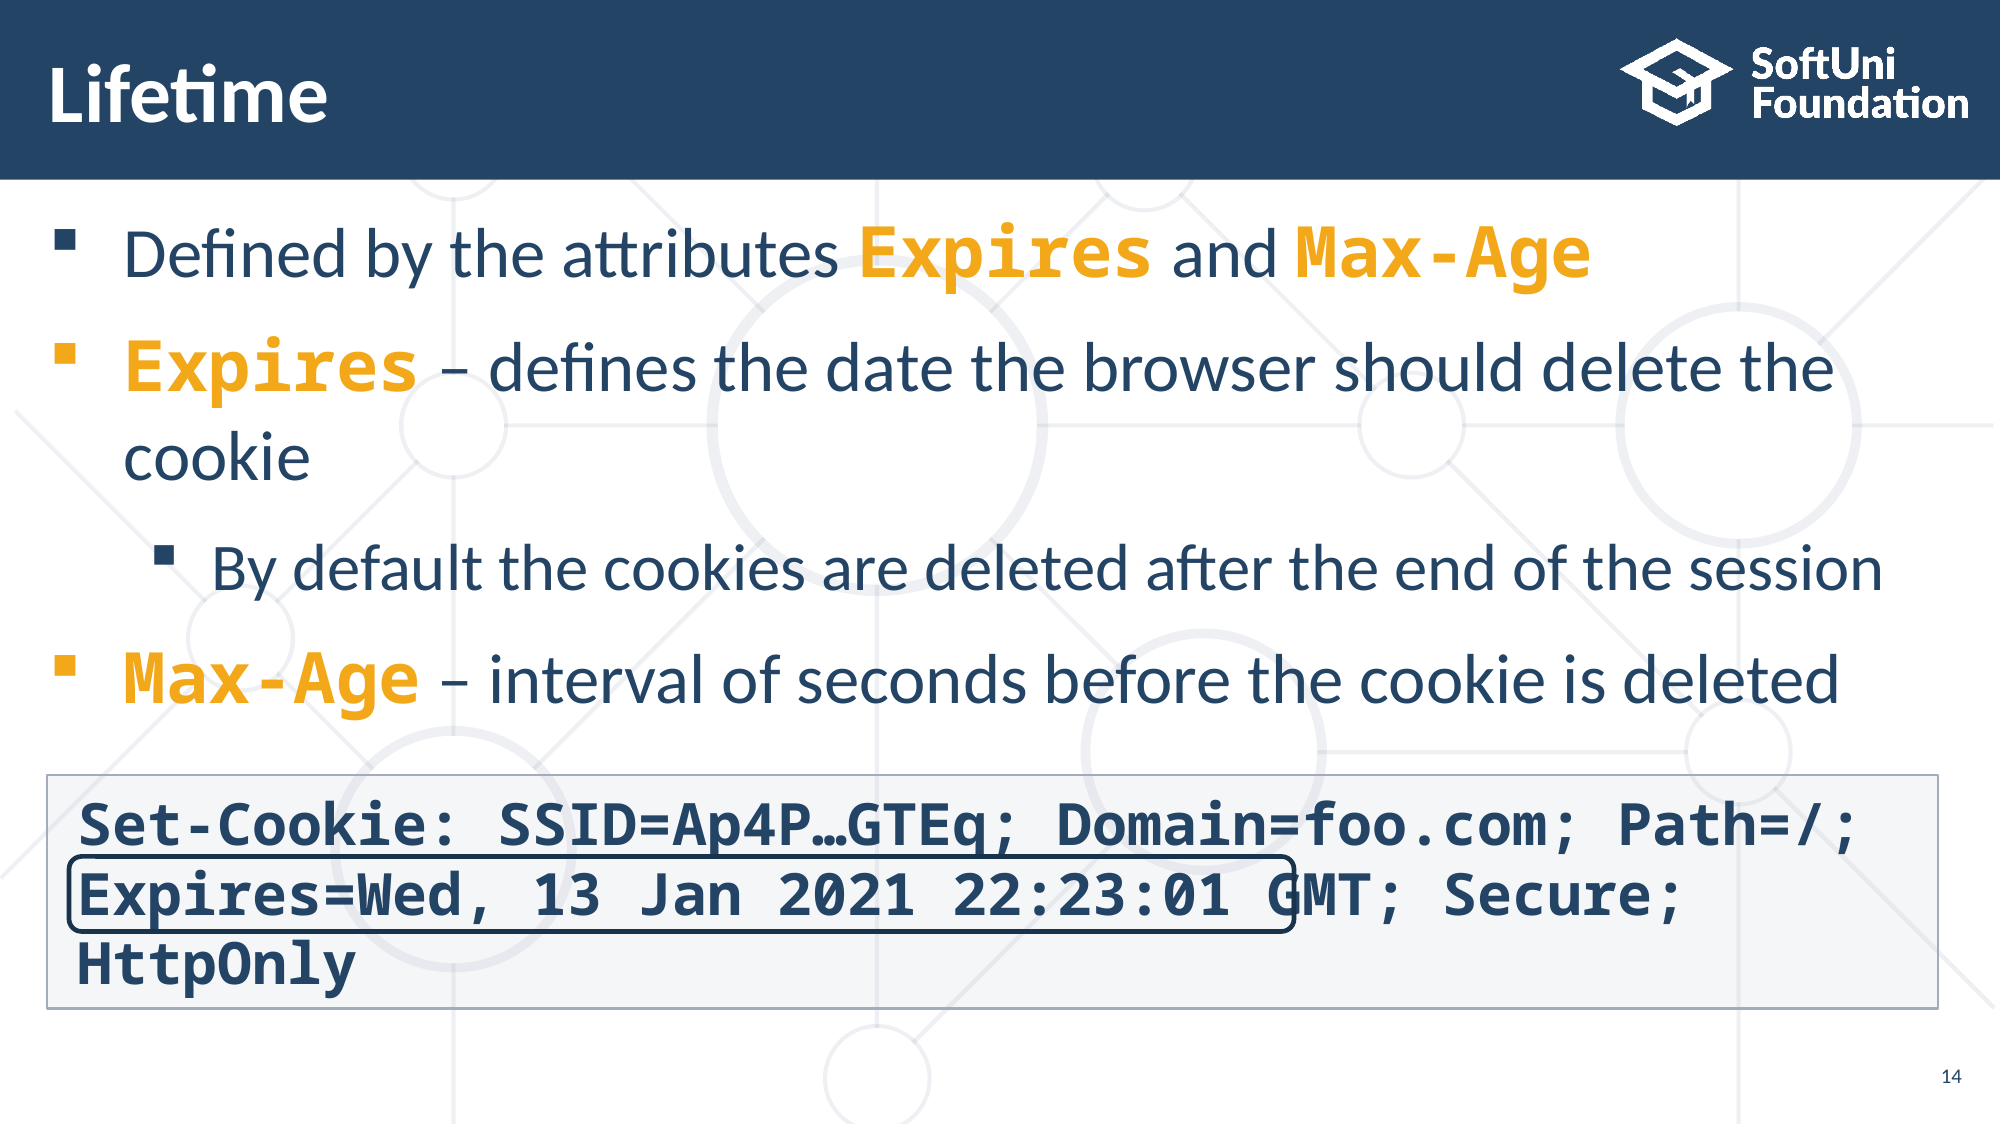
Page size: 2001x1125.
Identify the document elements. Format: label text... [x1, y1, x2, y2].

slide_number 14 [1897, 1049, 1968, 1101]
picture [1619, 38, 1968, 126]
list Defined by the attributes Expires and Max-Age Expires – defines the date the browser should delete the cookie By default the cookies are deleted after the end of the session Max-Age – interval of seconds before the cookie is deleted [31, 196, 1970, 1050]
text_box Set-Cookie: SSID=Ap4P…GTEq; Domain=foo.com; Path=/; Expires=Wed, 13 Jan 2021 22:23:01 GMT; Secure; HttpOnly [47, 774, 1939, 1009]
title Lifetime [31, 16, 1591, 162]
text_box [66, 854, 1297, 934]
